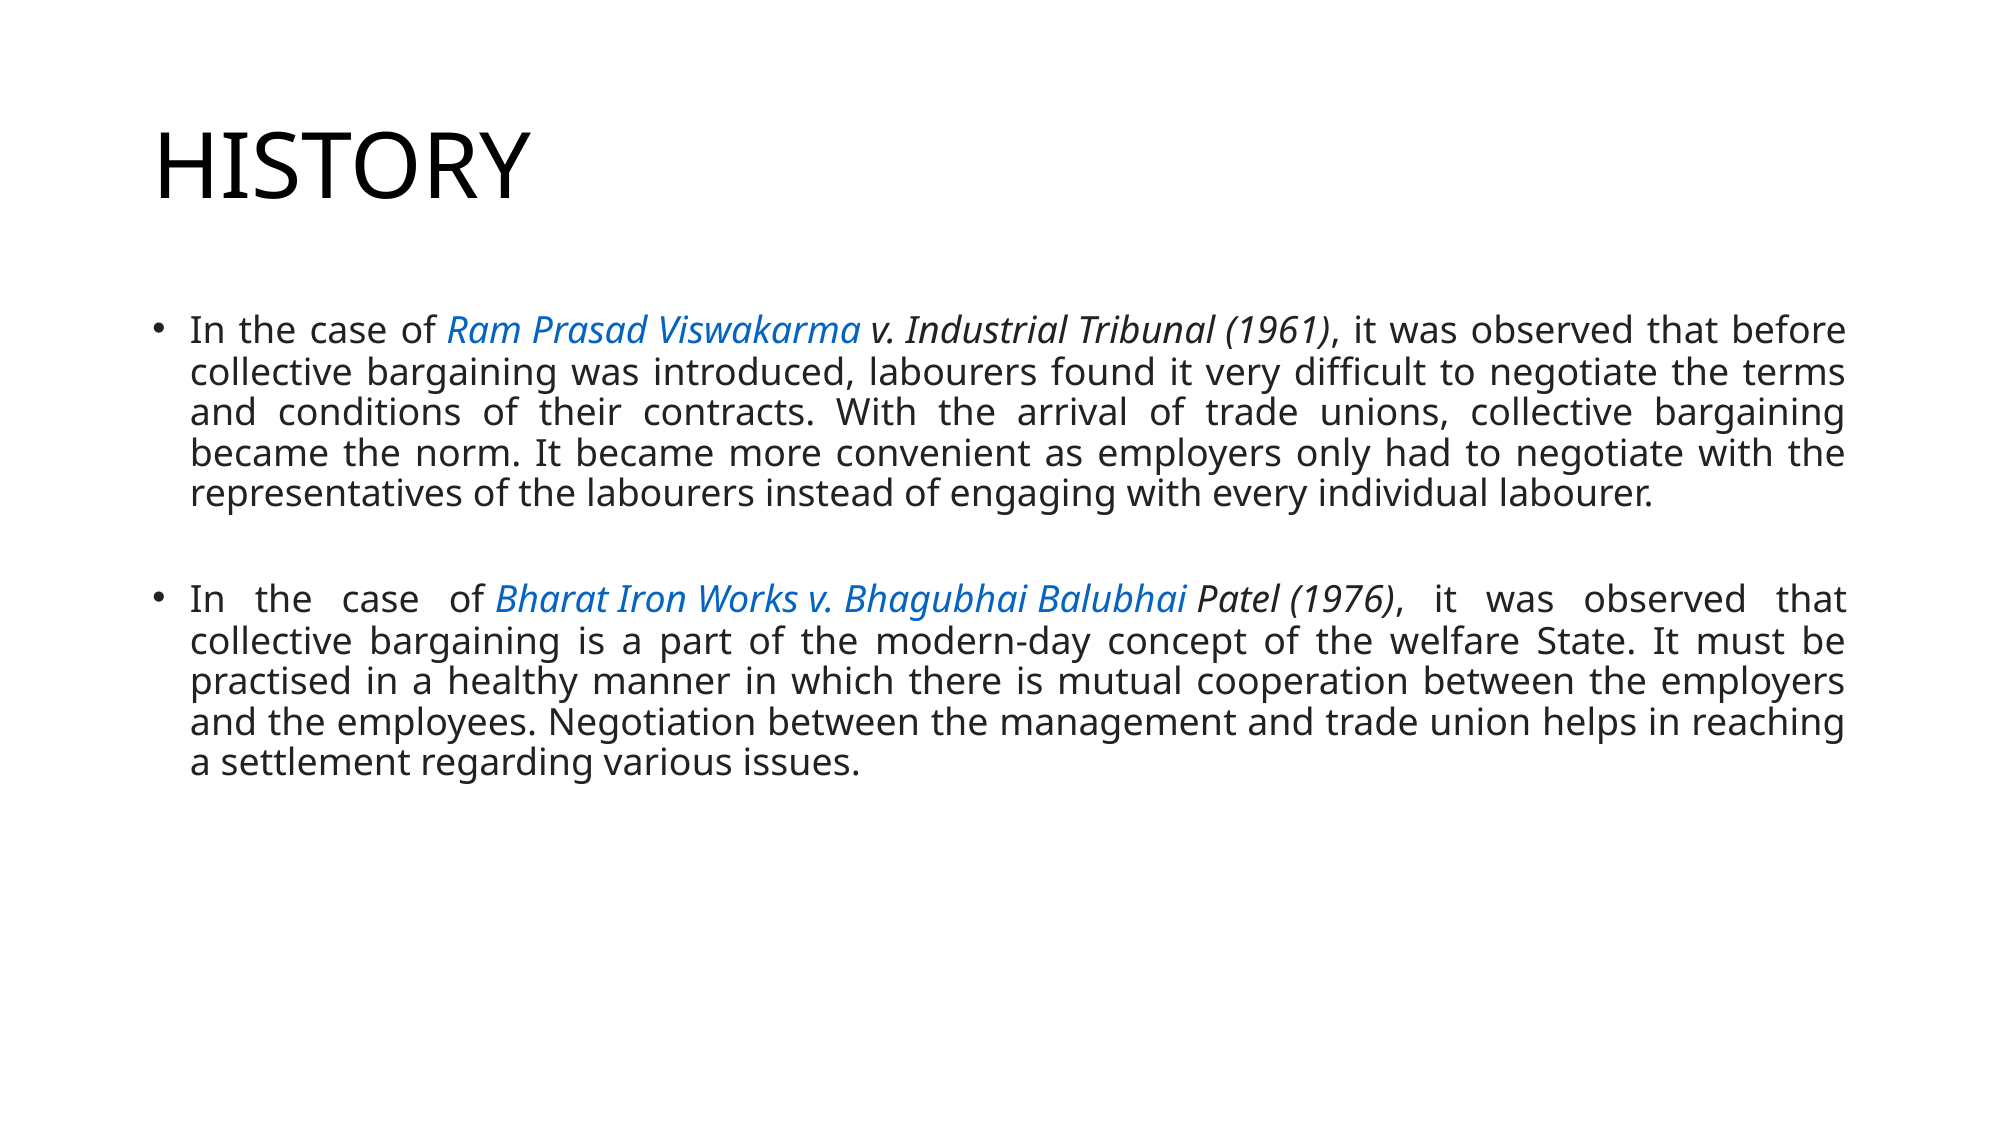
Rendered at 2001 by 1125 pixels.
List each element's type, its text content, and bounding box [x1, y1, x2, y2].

title HISTORY [137, 59, 1863, 278]
list In the case of Ram Prasad Viswakarma v. Industrial Tribunal (1961), it was observed that before collective bargaining was introduced, labourers found it very difficult to negotiate the terms and conditions of their contracts. With the arrival of trade unions, collective bargaining became the norm. It became more convenient as employers only had to negotiate with the representatives of the labourers instead of engaging with every individual labourer. In the case of Bharat Iron Works v. Bhagubhai Balubhai Patel (1976), it was observed that collective bargaining is a part of the modern-day concept of the welfare State. It must be practised in a healthy manner in which there is mutual cooperation between the employers and the employees. Negotiation between the management and trade union helps in reaching a settlement regarding various issues. [137, 299, 1863, 1014]
